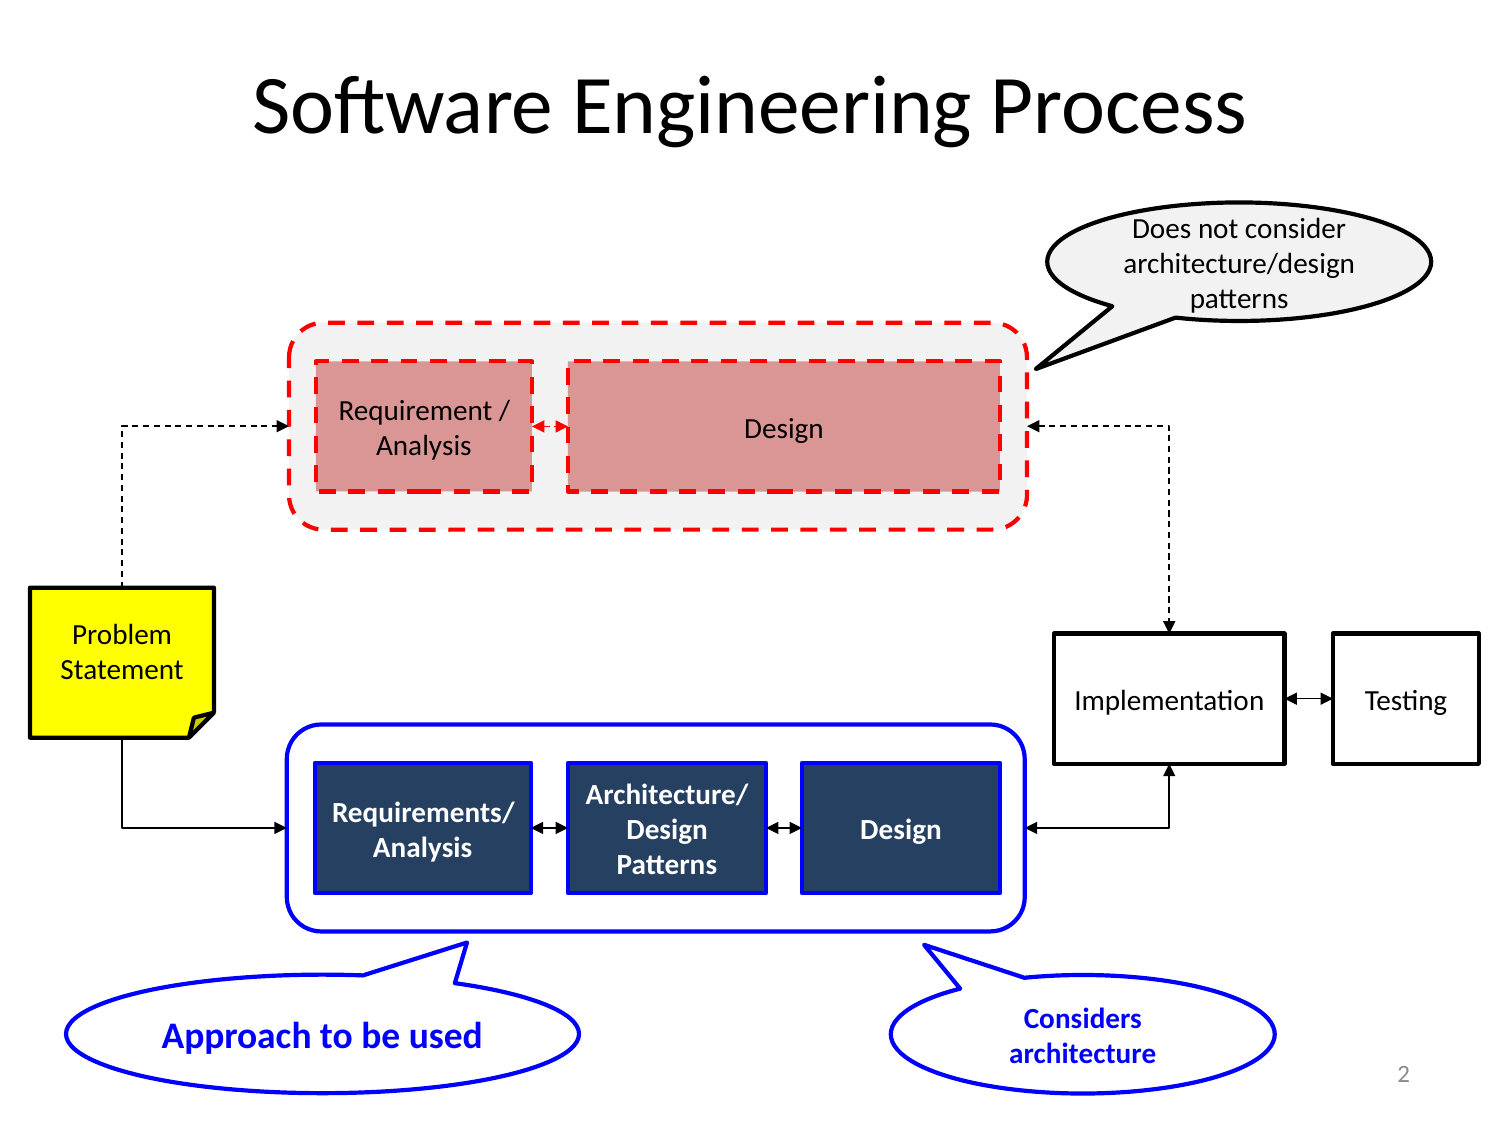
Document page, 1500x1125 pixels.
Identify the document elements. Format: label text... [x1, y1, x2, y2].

text_box Problem Statement [27, 585, 217, 740]
slide_number 2 [1074, 1042, 1425, 1103]
text_box Implementation [1052, 631, 1287, 766]
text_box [1024, 763, 1170, 829]
text_box Considers architecture [888, 942, 1277, 1096]
text_box [284, 722, 1027, 934]
title Software Engineering Process [75, 6, 1425, 194]
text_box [158, 700, 250, 866]
text_box Approach to be used [63, 940, 582, 1096]
text_box Architecture/Design Patterns [566, 761, 768, 895]
text_box Design [800, 761, 1002, 895]
text_box Requirements/Analysis [313, 761, 533, 895]
text_box Does not consider architecture/design patterns [1033, 200, 1434, 372]
text_box [286, 320, 1030, 532]
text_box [1026, 425, 1170, 634]
text_box Design [566, 359, 1002, 494]
text_box Testing [1331, 631, 1481, 766]
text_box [124, 423, 287, 591]
text_box Requirement /Analysis [314, 359, 534, 494]
